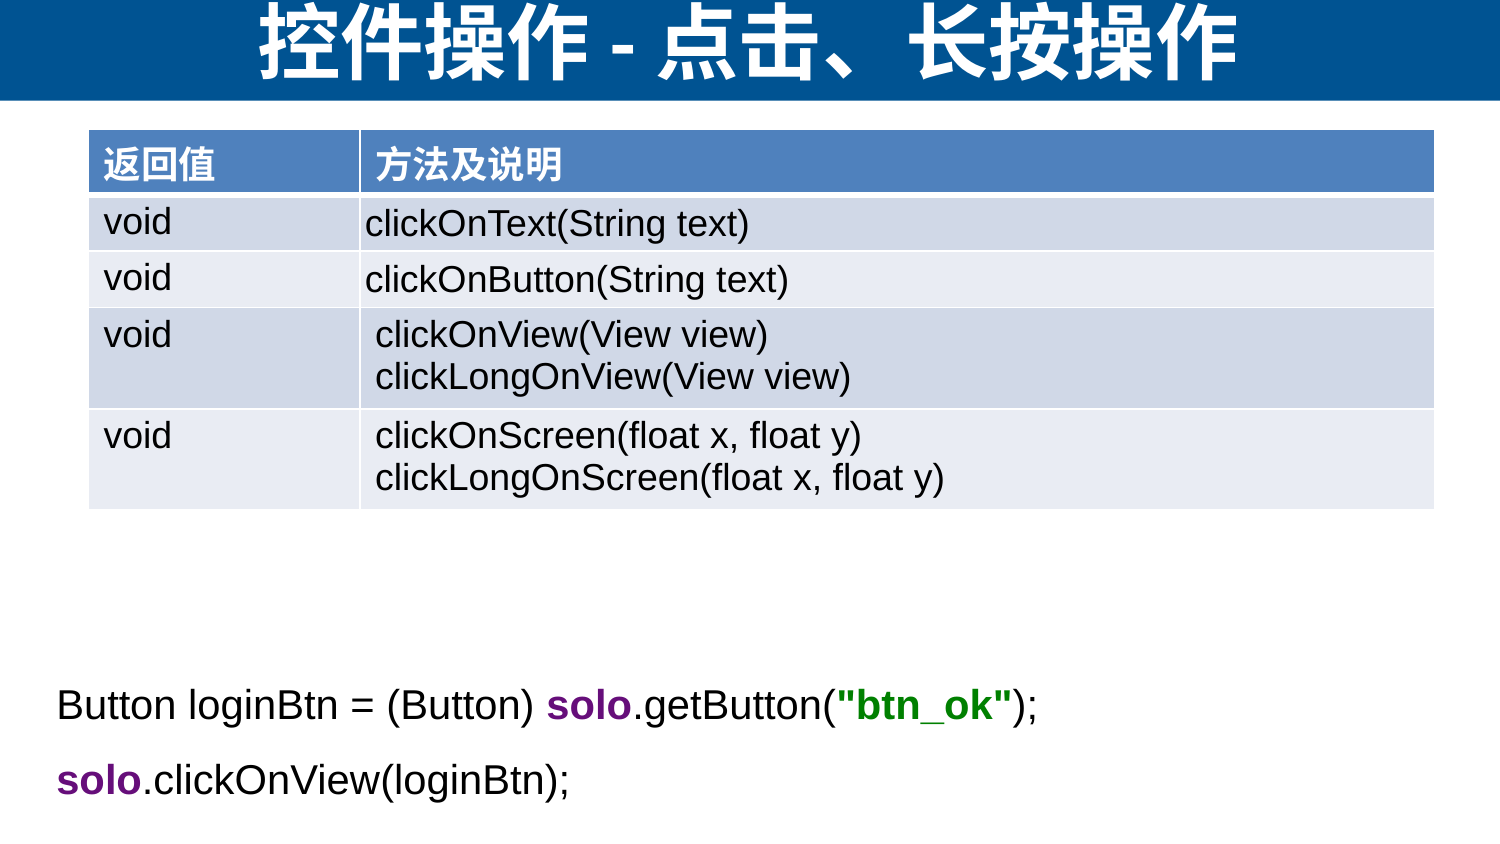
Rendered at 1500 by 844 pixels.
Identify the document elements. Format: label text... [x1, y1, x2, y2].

table_header 方法及说明 [361, 130, 1434, 192]
table_cell void [89, 252, 359, 307]
table_cell clickOnButton(String text) [361, 252, 1434, 307]
table_cell clickOnText(String text) [361, 198, 1434, 250]
title 控件操作-点击、长按操作 [0, 0, 1500, 101]
table_cell void [89, 198, 359, 250]
table_cell void [89, 308, 359, 408]
table_cell void [89, 410, 359, 509]
table_cell clickOnScreen(float x, float y) clickLongOnScreen(float x, float y) [361, 410, 1434, 509]
table_cell clickOnView(View view) clickLongOnView(View view) [361, 308, 1434, 408]
table_header 返回值 [89, 130, 359, 192]
text_box Button loginBtn = (Button) solo.getButton("btn_ok"); solo.clickOnView(loginBtn); [41, 645, 1365, 811]
